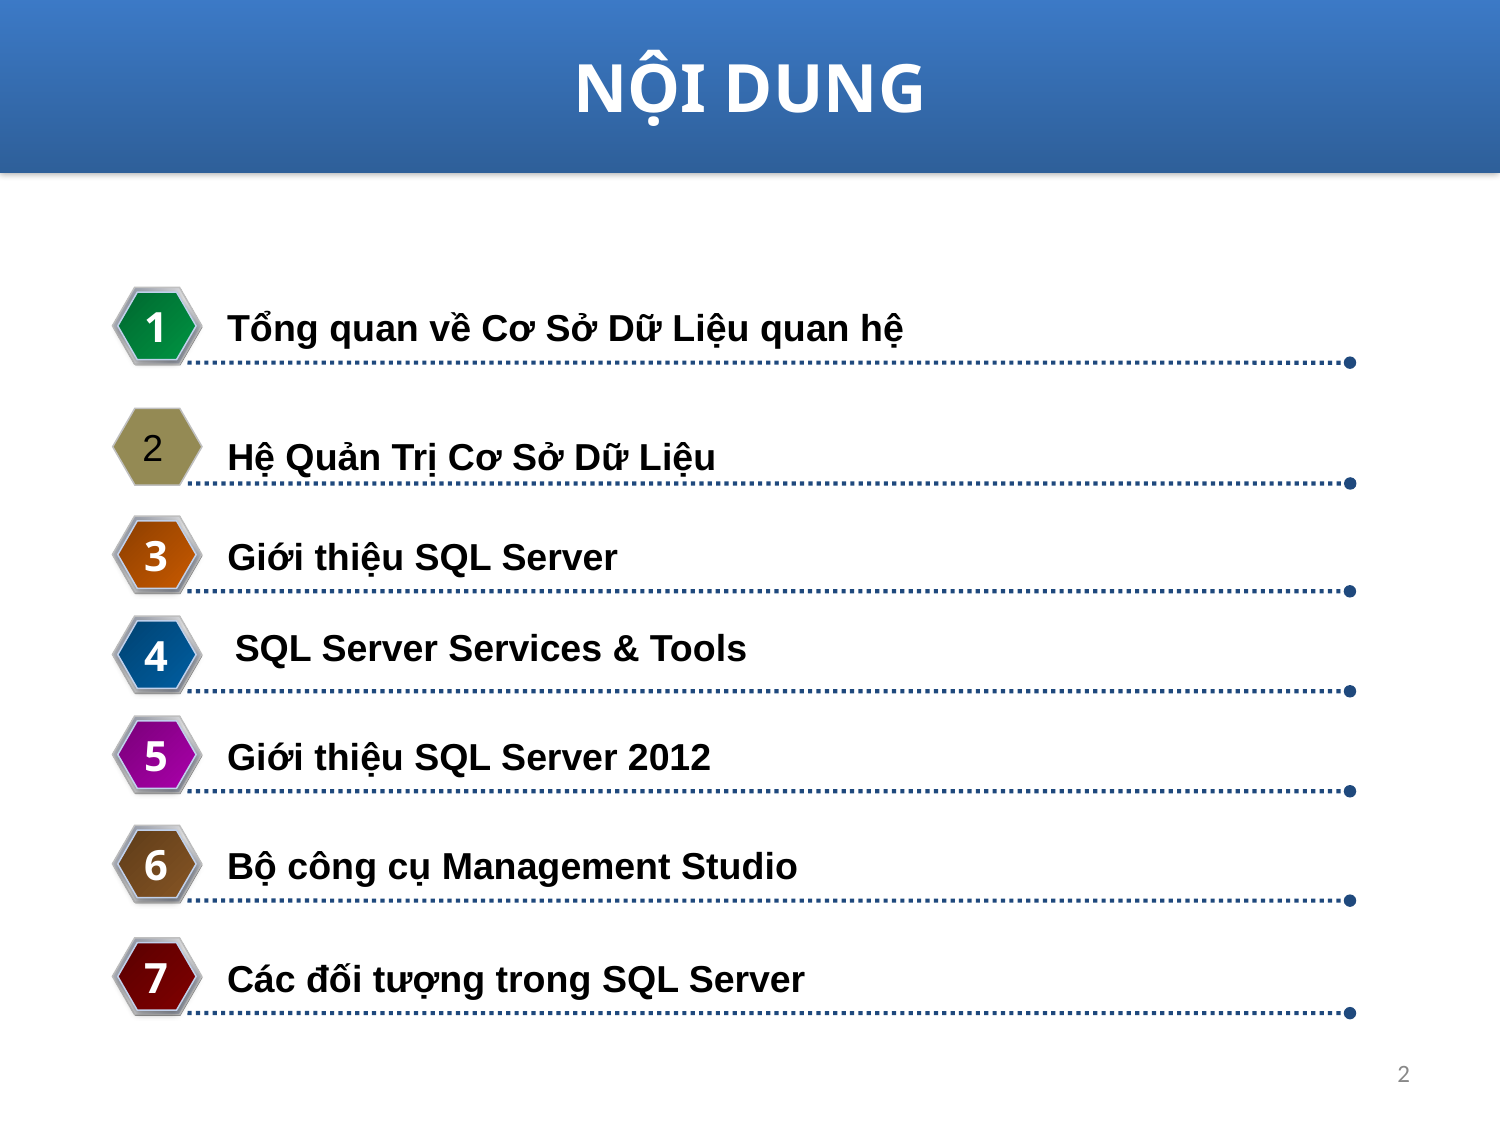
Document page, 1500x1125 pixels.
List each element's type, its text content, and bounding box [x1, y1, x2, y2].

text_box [112, 825, 1351, 904]
slide_number 2 [1074, 1042, 1425, 1103]
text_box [112, 408, 1351, 595]
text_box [112, 287, 1351, 366]
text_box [112, 715, 1351, 825]
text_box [112, 937, 1351, 1017]
text_box NỘI DUNG [0, 0, 1500, 173]
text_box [112, 615, 1351, 695]
